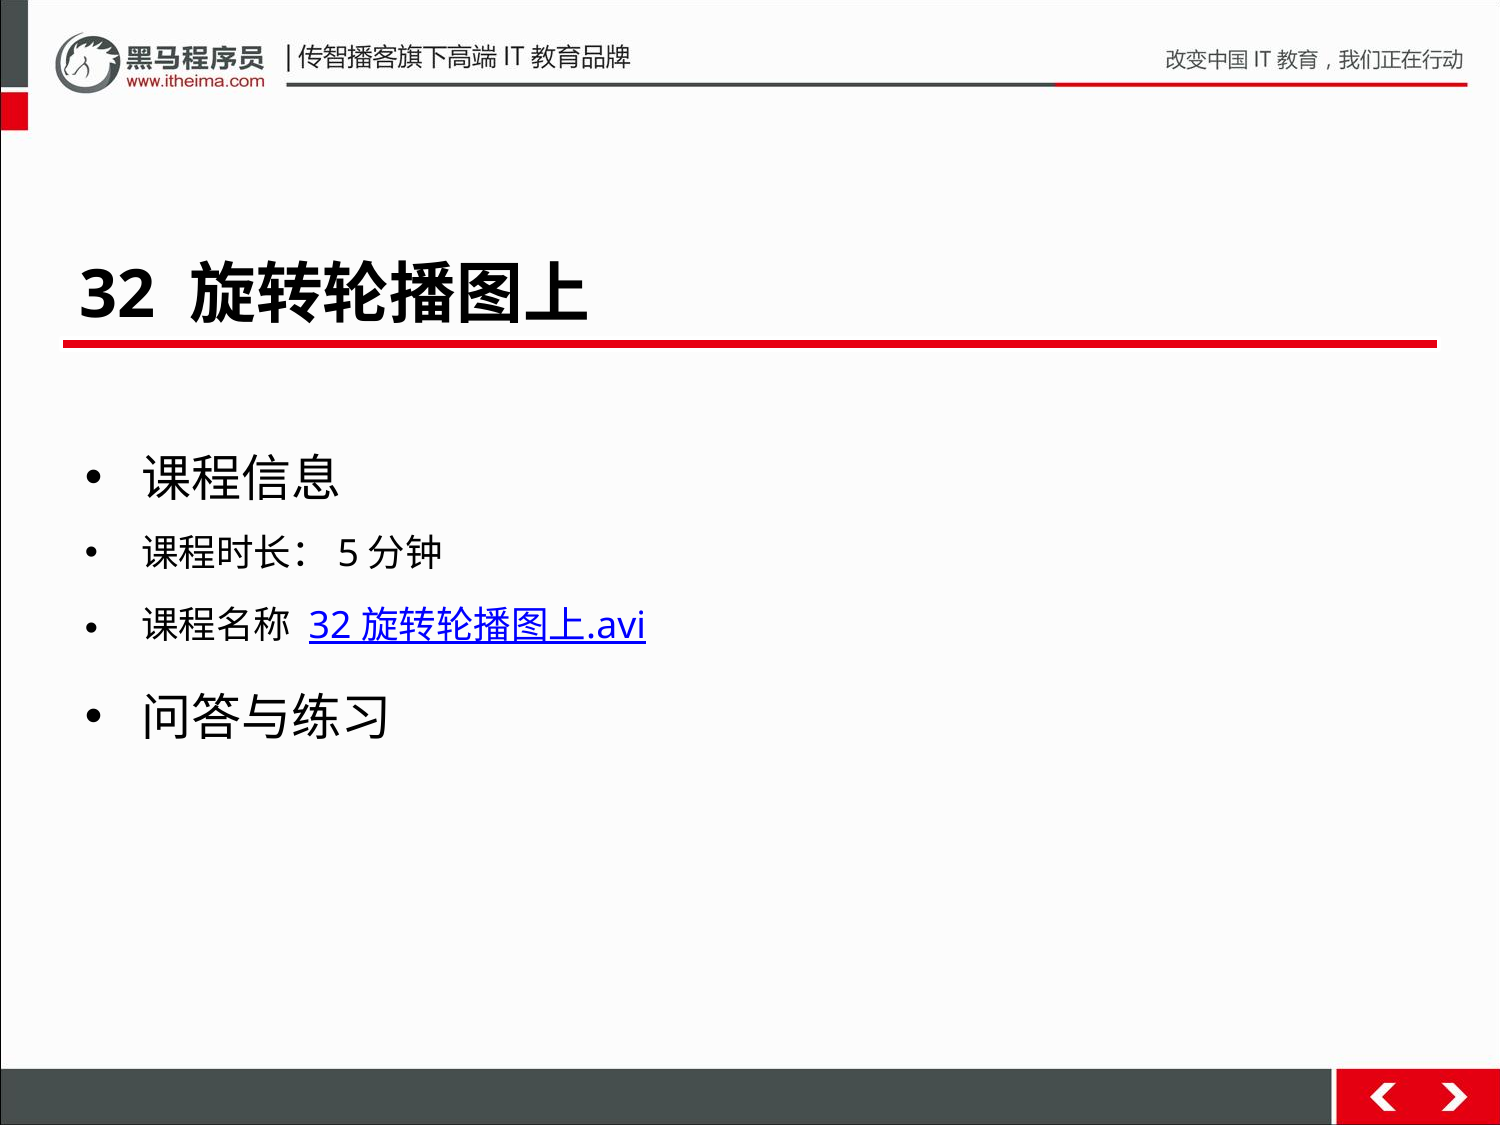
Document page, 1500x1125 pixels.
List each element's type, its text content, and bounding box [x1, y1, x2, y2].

text_box 32 旋转轮播图上 [64, 243, 1376, 339]
text_box 课程信息 课程时长：5分钟 课程名称 32 旋转轮播图上.avi 问答与练习 [69, 408, 1451, 820]
picture [0, 0, 1500, 1125]
